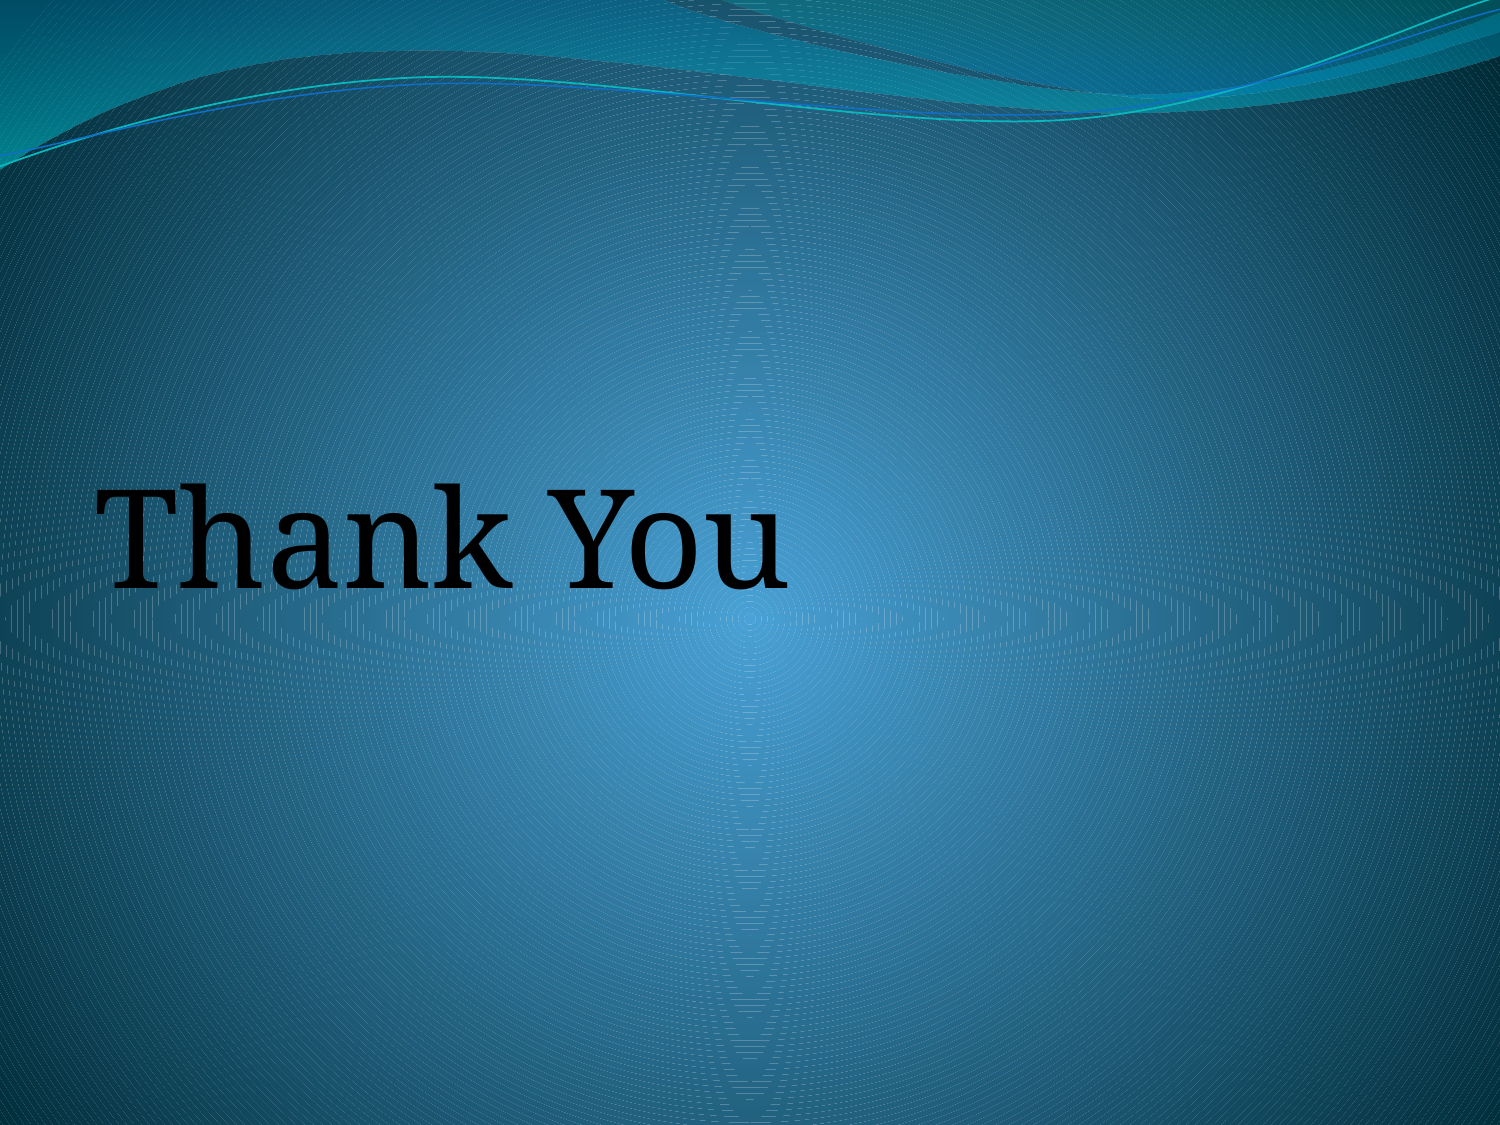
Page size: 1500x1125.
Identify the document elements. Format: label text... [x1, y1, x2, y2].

list Thank You [86, 443, 1362, 692]
